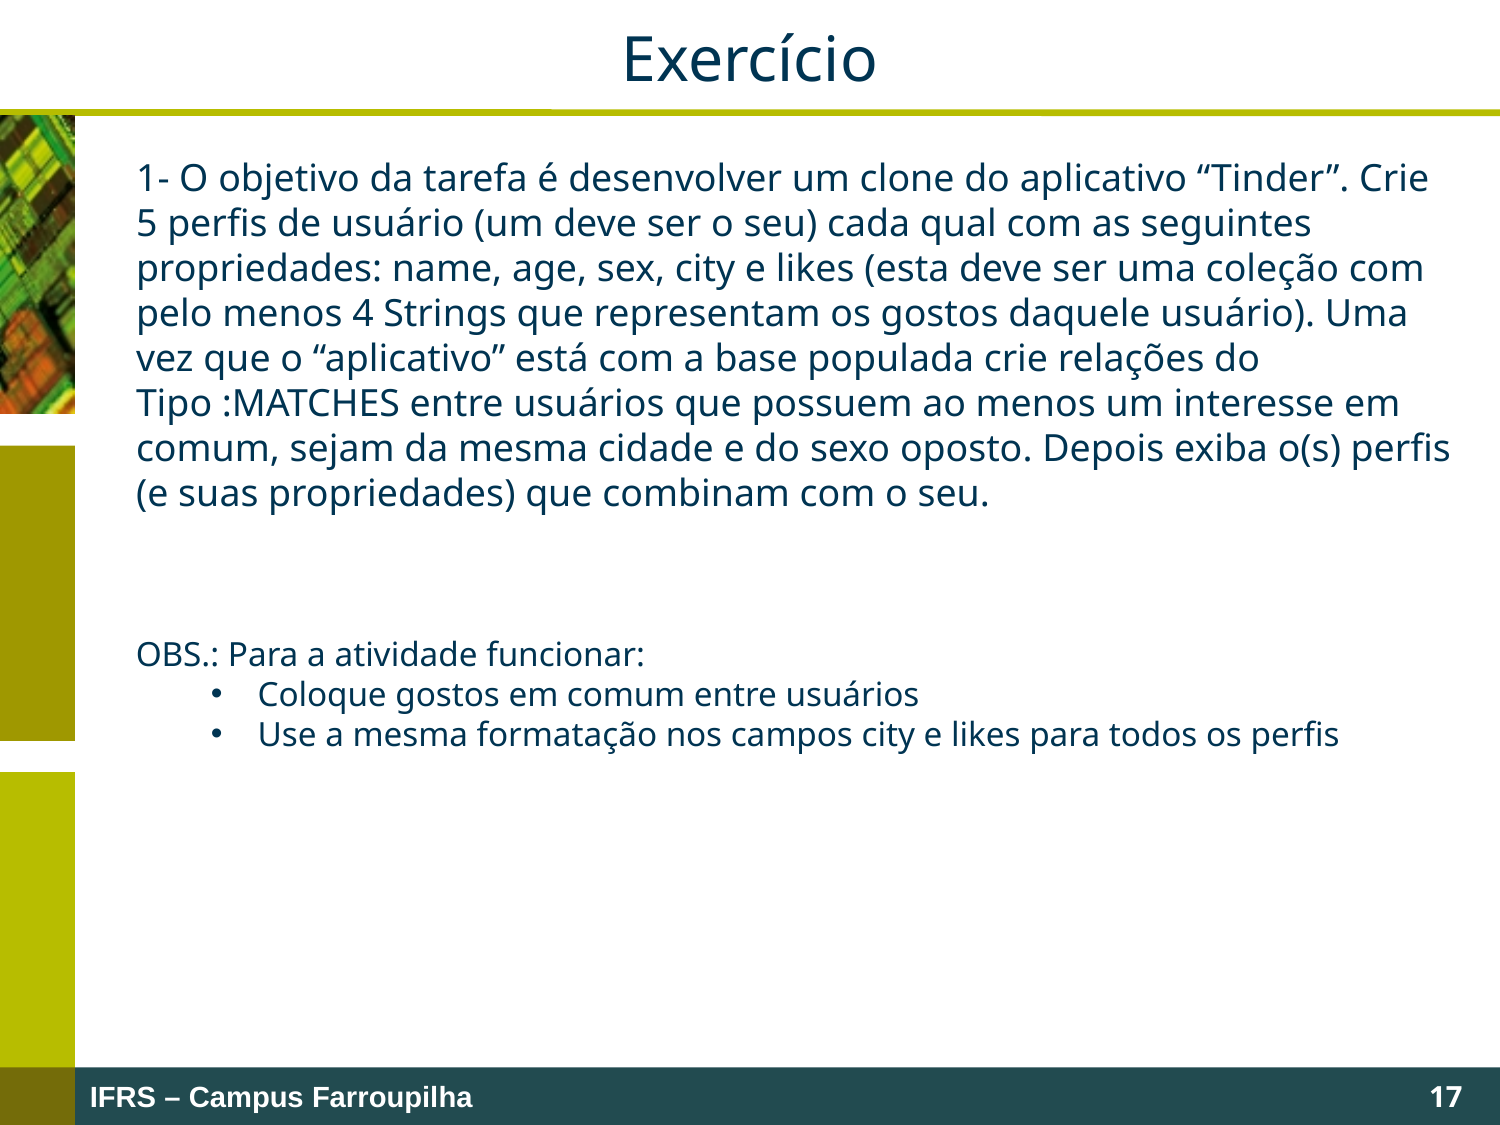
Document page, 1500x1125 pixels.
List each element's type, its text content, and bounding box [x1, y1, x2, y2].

picture [0, 115, 75, 414]
text_box 17 [1391, 1071, 1500, 1125]
text_box 1- O objetivo da tarefa é desenvolver um clone do aplicativo “Tinder”. Crie 5 perfis de usuário (um deve ser o seu) cada qual com as seguintes propriedades: name, age, sex, city e likes (esta deve ser uma coleção com pelo menos 4 Strings que representam os gostos daquele usuário). Uma vez que o “aplicativo” está com a base populada crie relações do Tipo :MATCHES entre usuários que possuem ao menos um interesse em comum, sejam da mesma cidade e do sexo oposto. Depois exiba o(s) perfis (e suas propriedades) que combinam com o seu. OBS.: Para a atividade funcionar: Coloque gostos em comum entre usuários Use a mesma formatação nos campos city e likes para todos os perfis [121, 146, 1469, 1031]
text_box Exercício [0, 0, 1500, 113]
